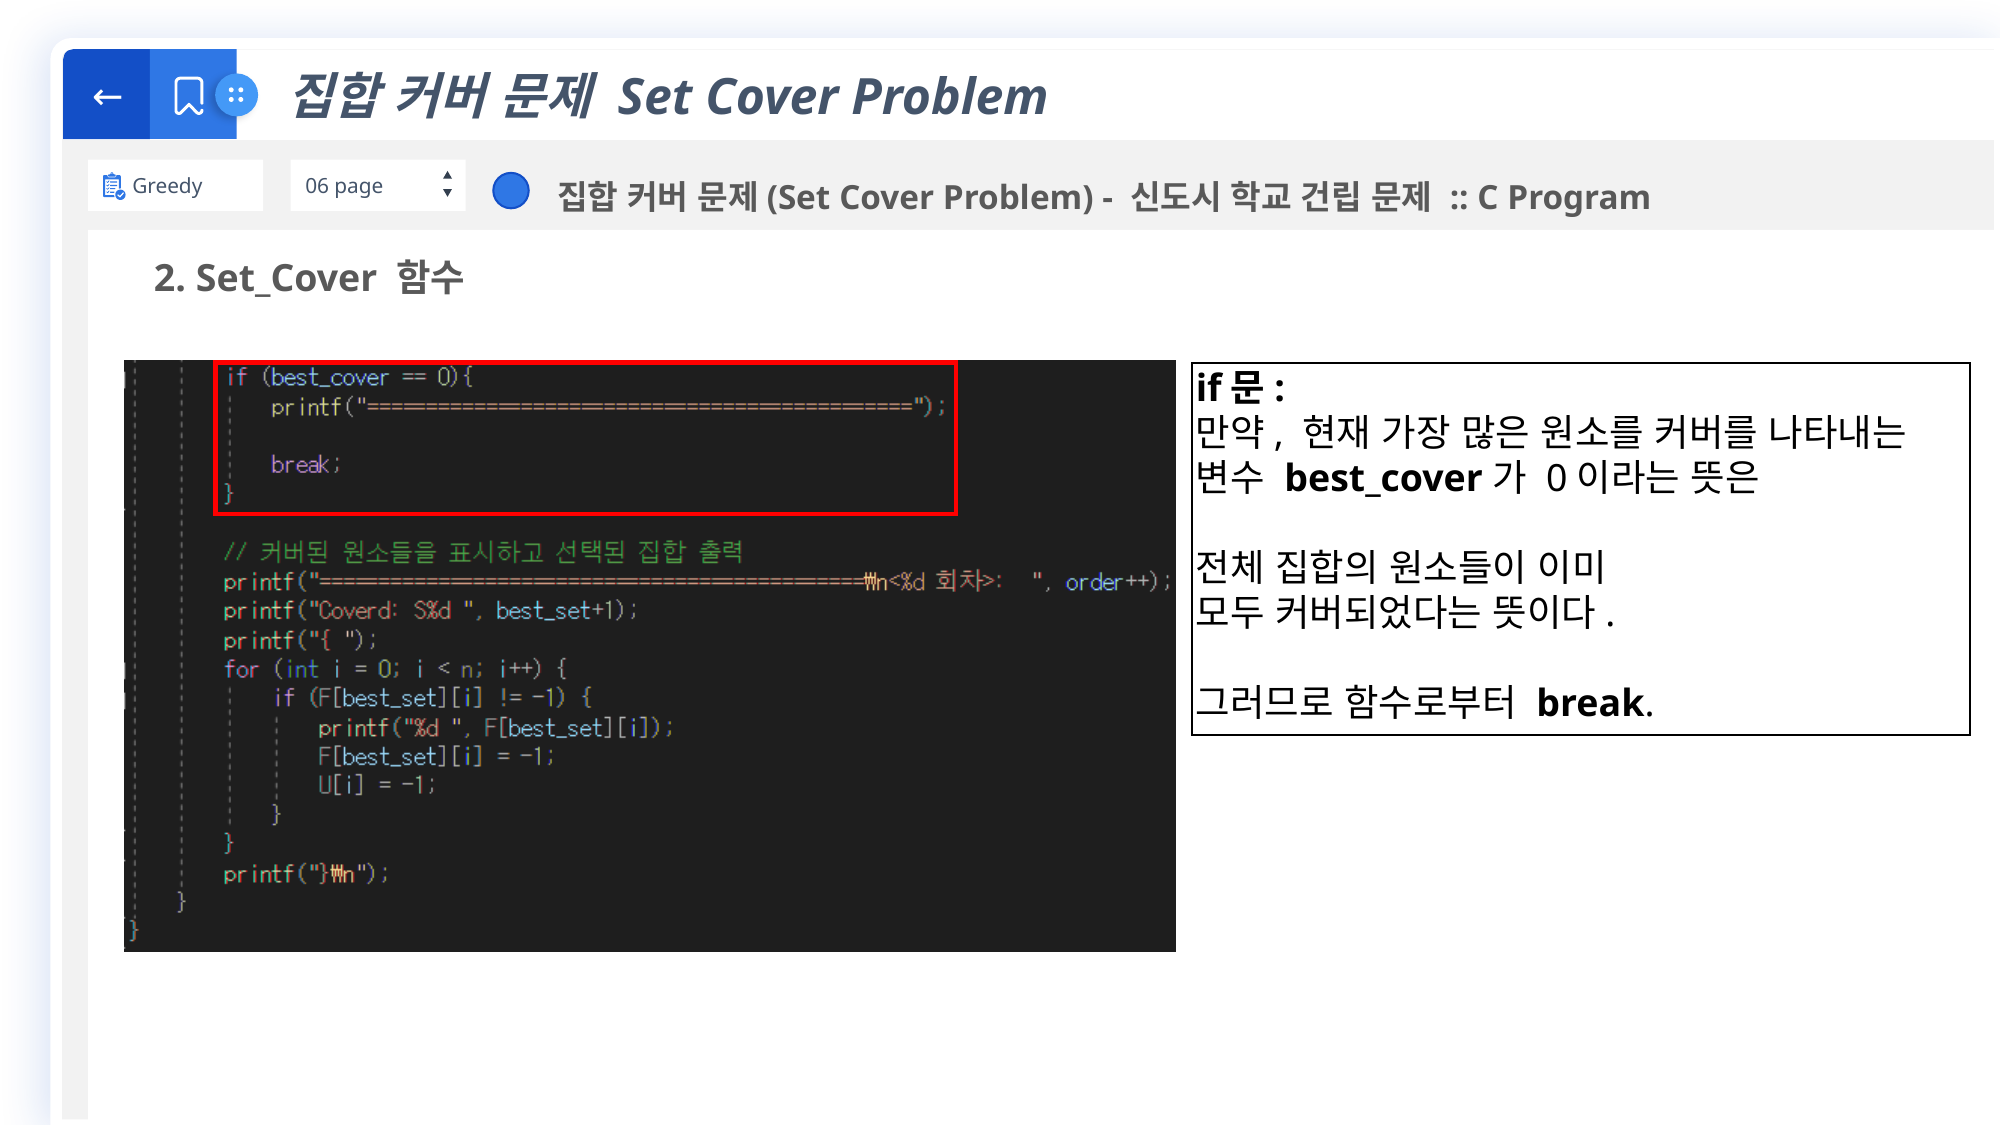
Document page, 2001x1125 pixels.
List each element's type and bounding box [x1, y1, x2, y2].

picture [124, 360, 1176, 953]
text_box [56, 43, 2000, 1125]
